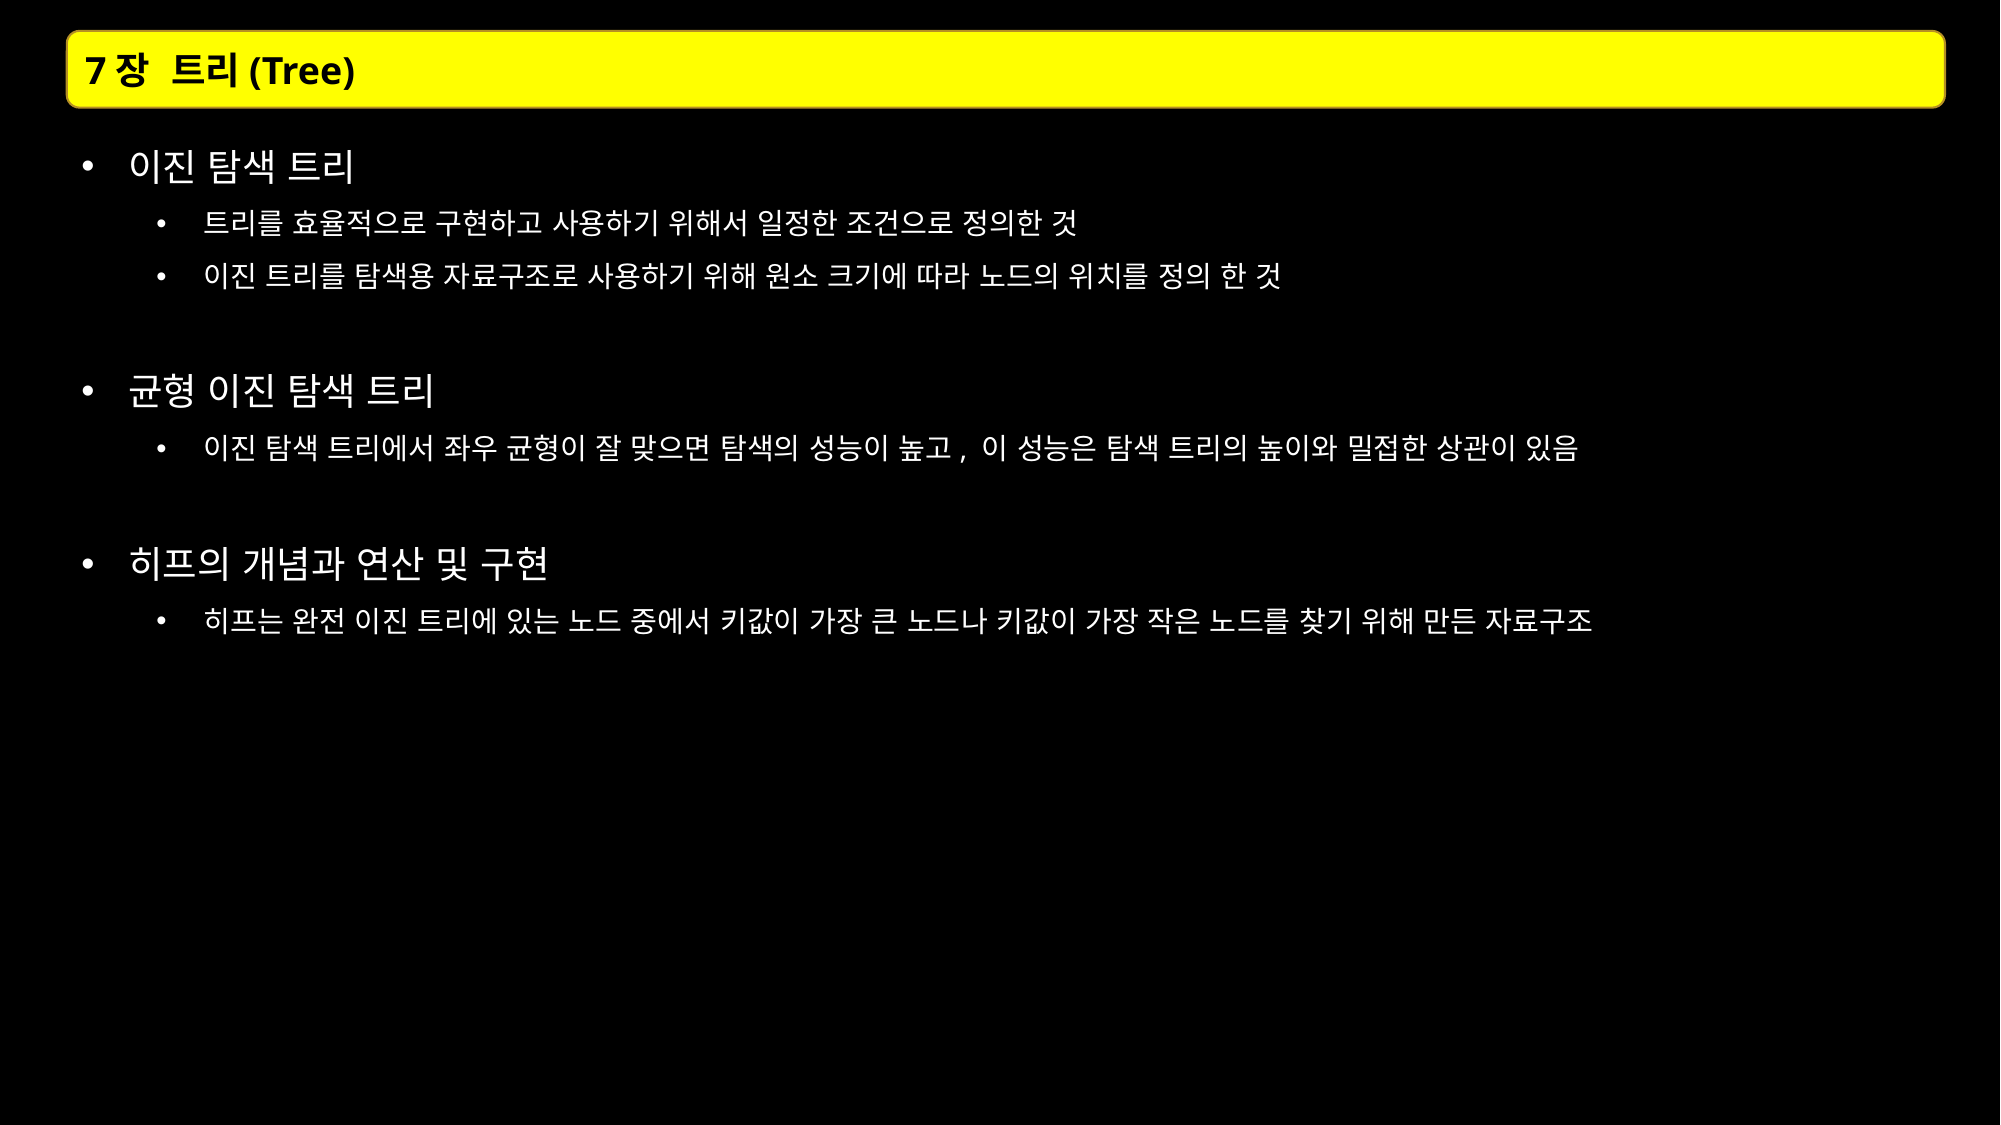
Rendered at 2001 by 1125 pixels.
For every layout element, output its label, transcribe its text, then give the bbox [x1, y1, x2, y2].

text_box 7장 트리(Tree) [65, 29, 1947, 109]
text_box 이진 탐색 트리 트리를 효율적으로 구현하고 사용하기 위해서 일정한 조건으로 정의한 것 이진 트리를 탐색용 자료구조로 사용하기 위해 원소 크기에 따라 노드의 위치를 정의 한 것 균형 이진 탐색 트리 이진 탐색 트리에서 좌우 균형이 잘 맞으면 탐색의 성능이 높고, 이 성능은 탐색 트리의 높이와 밀접한 상관이 있음 히프의 개념과 연산 및 구현 히프는 완전 이진 트리에 있는 노드 중에서 키값이 가장 큰 노드나 키값이 가장 작은 노드를 찾기 위해 만든 자료구조 [66, 113, 1946, 1107]
